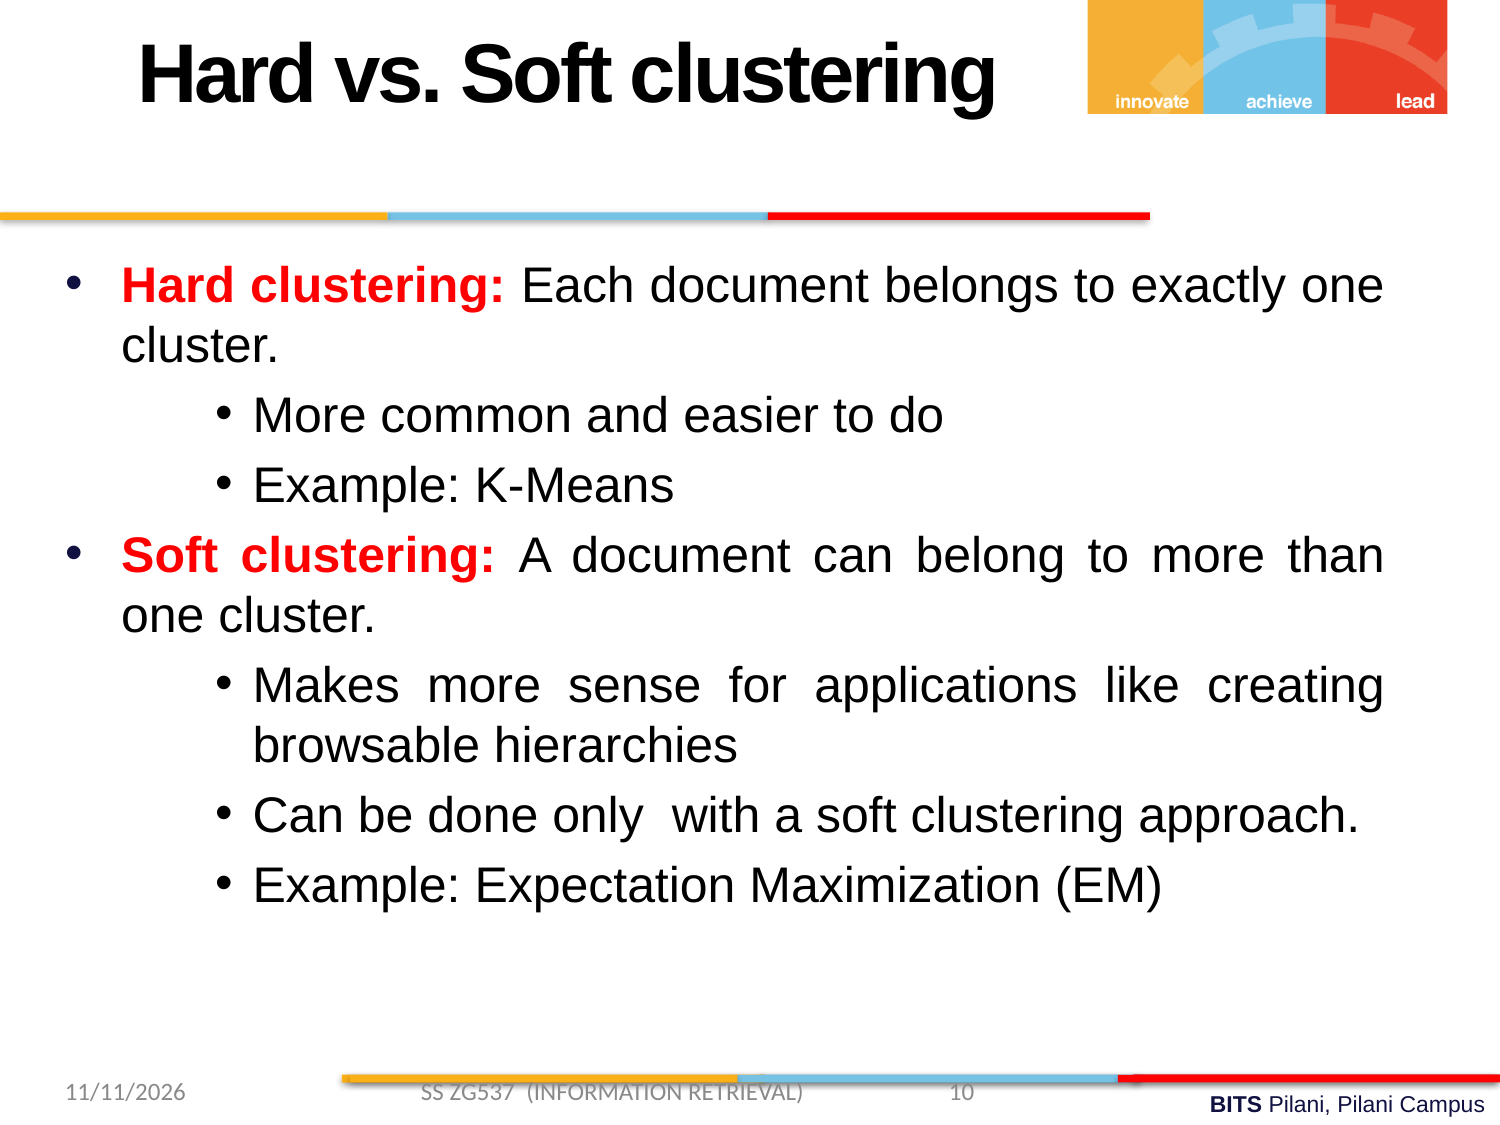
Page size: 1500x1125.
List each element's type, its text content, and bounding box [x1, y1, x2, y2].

list Hard clustering: Each document belongs to exactly one cluster. More common and easier to do Example: K-Means Soft clustering: A document can belong to more than one cluster. Makes more sense for applications like creating browsable hierarchies Can be done only with a soft clustering approach. Example: Expectation Maximization (EM) [50, 245, 1400, 988]
picture [1087, 0, 1448, 114]
text_box 3/2/2019 SS ZG537 (INFORMATION RETRIEVAL) 10 [49, 1074, 1038, 1125]
list Hard vs. Soft clustering [50, 24, 1088, 213]
